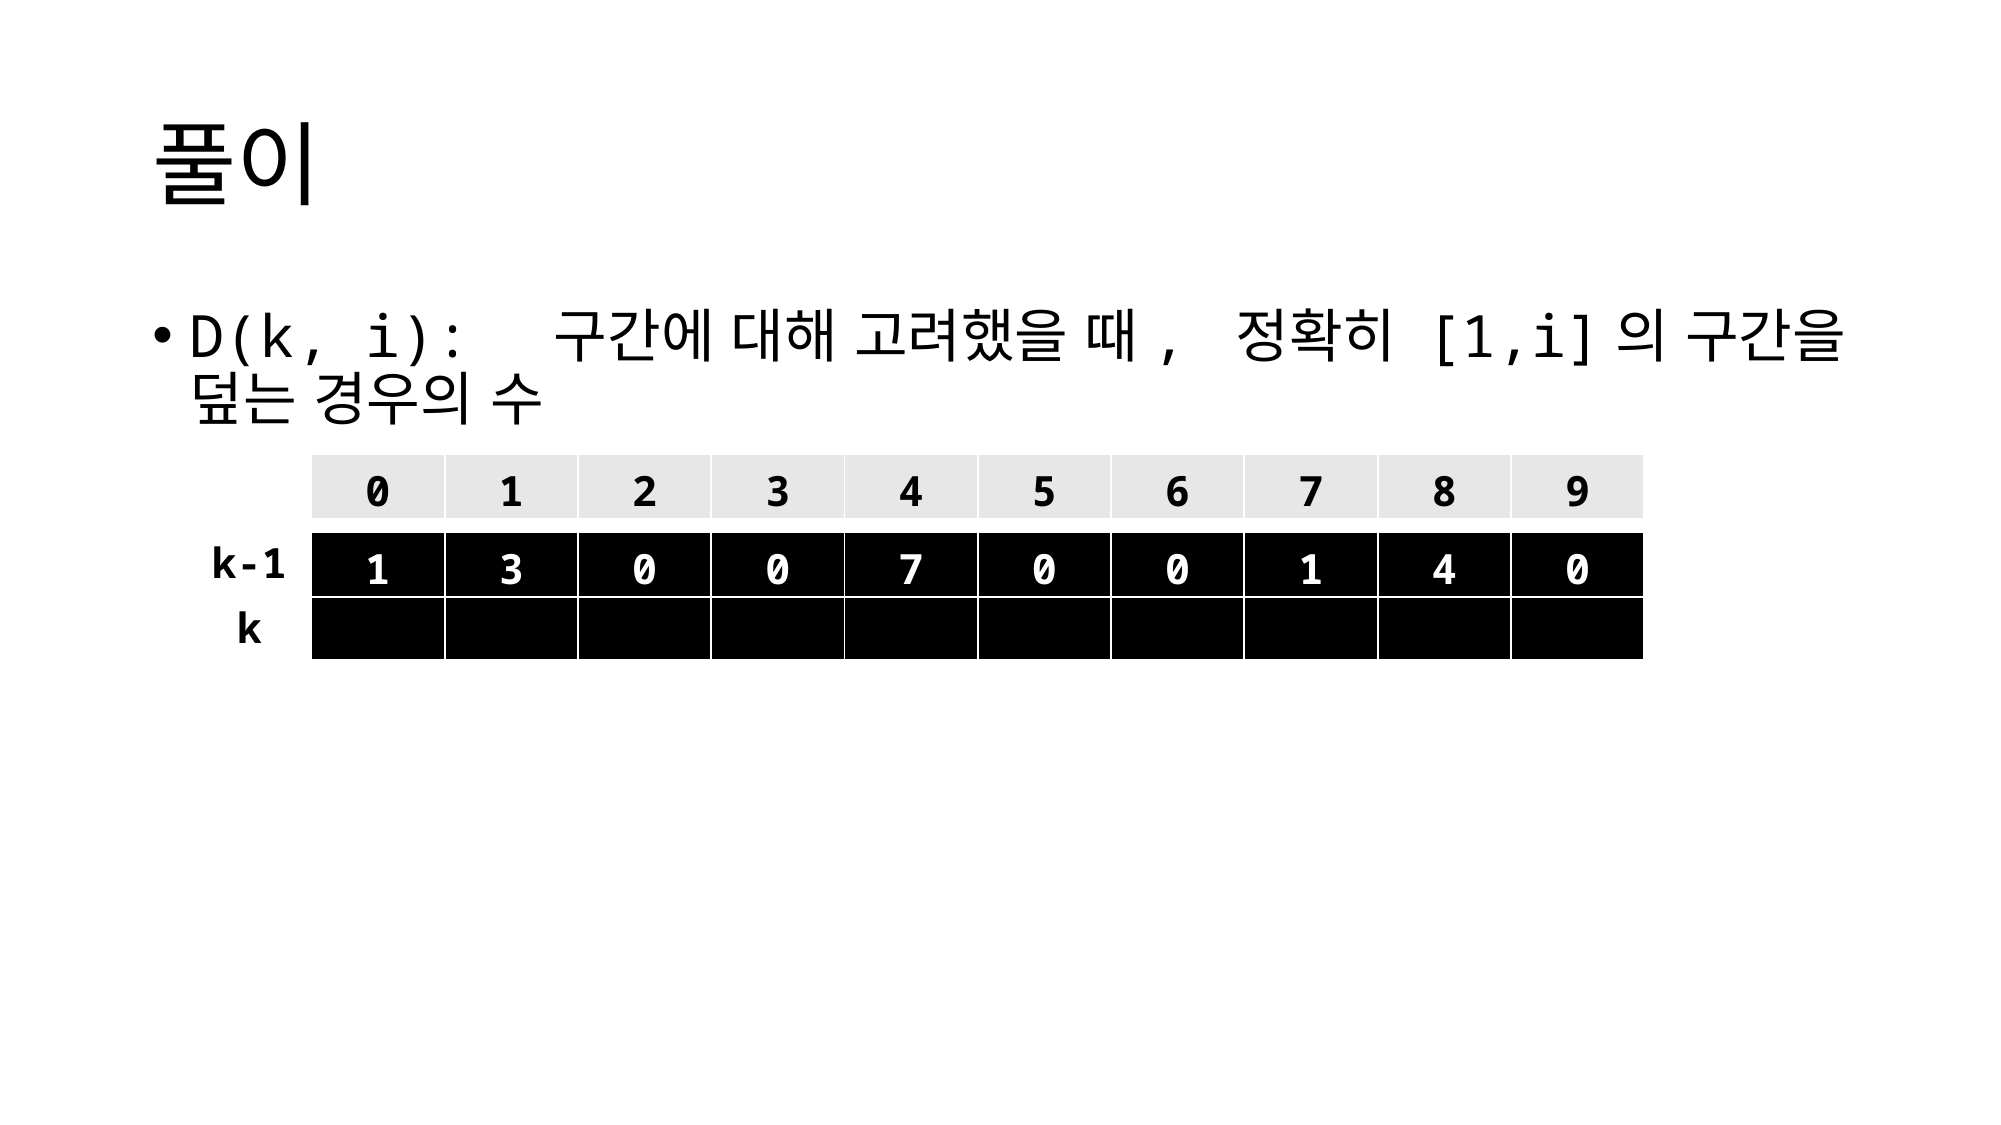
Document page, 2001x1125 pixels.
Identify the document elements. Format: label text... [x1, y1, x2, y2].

table_header [979, 598, 1110, 659]
table_header 0 [979, 533, 1110, 596]
table_header 9 [1512, 455, 1643, 518]
table_header 3 [446, 533, 577, 596]
table_header [1245, 598, 1377, 659]
table_header 1 [446, 455, 577, 518]
table_header 6 [1112, 455, 1243, 518]
table_header 0 [712, 533, 844, 596]
table_header [712, 598, 844, 659]
table_header 4 [845, 455, 977, 518]
table_header [312, 598, 444, 659]
table_header 0 [1512, 533, 1643, 596]
table_header 7 [1245, 455, 1377, 518]
table_header 2 [579, 455, 710, 518]
table_header [1112, 598, 1243, 659]
title 풀이 [137, 59, 1863, 278]
table_header 1 [1245, 533, 1377, 596]
table_header [1512, 598, 1643, 659]
table_header 0 [1112, 533, 1243, 596]
table_header 5 [979, 455, 1110, 518]
table_header 3 [712, 455, 844, 518]
table_header 0 [312, 455, 444, 518]
table_header [446, 598, 577, 659]
table_header [579, 598, 710, 659]
table_header 8 [1379, 455, 1510, 518]
table_header 0 [579, 533, 710, 596]
table_header 4 [1379, 533, 1510, 596]
table_header 7 [845, 533, 977, 596]
text_box k [222, 594, 277, 660]
table_header [845, 598, 977, 659]
table_header [1379, 598, 1510, 659]
text_box k-1 [197, 529, 302, 595]
table_header 1 [312, 533, 444, 596]
